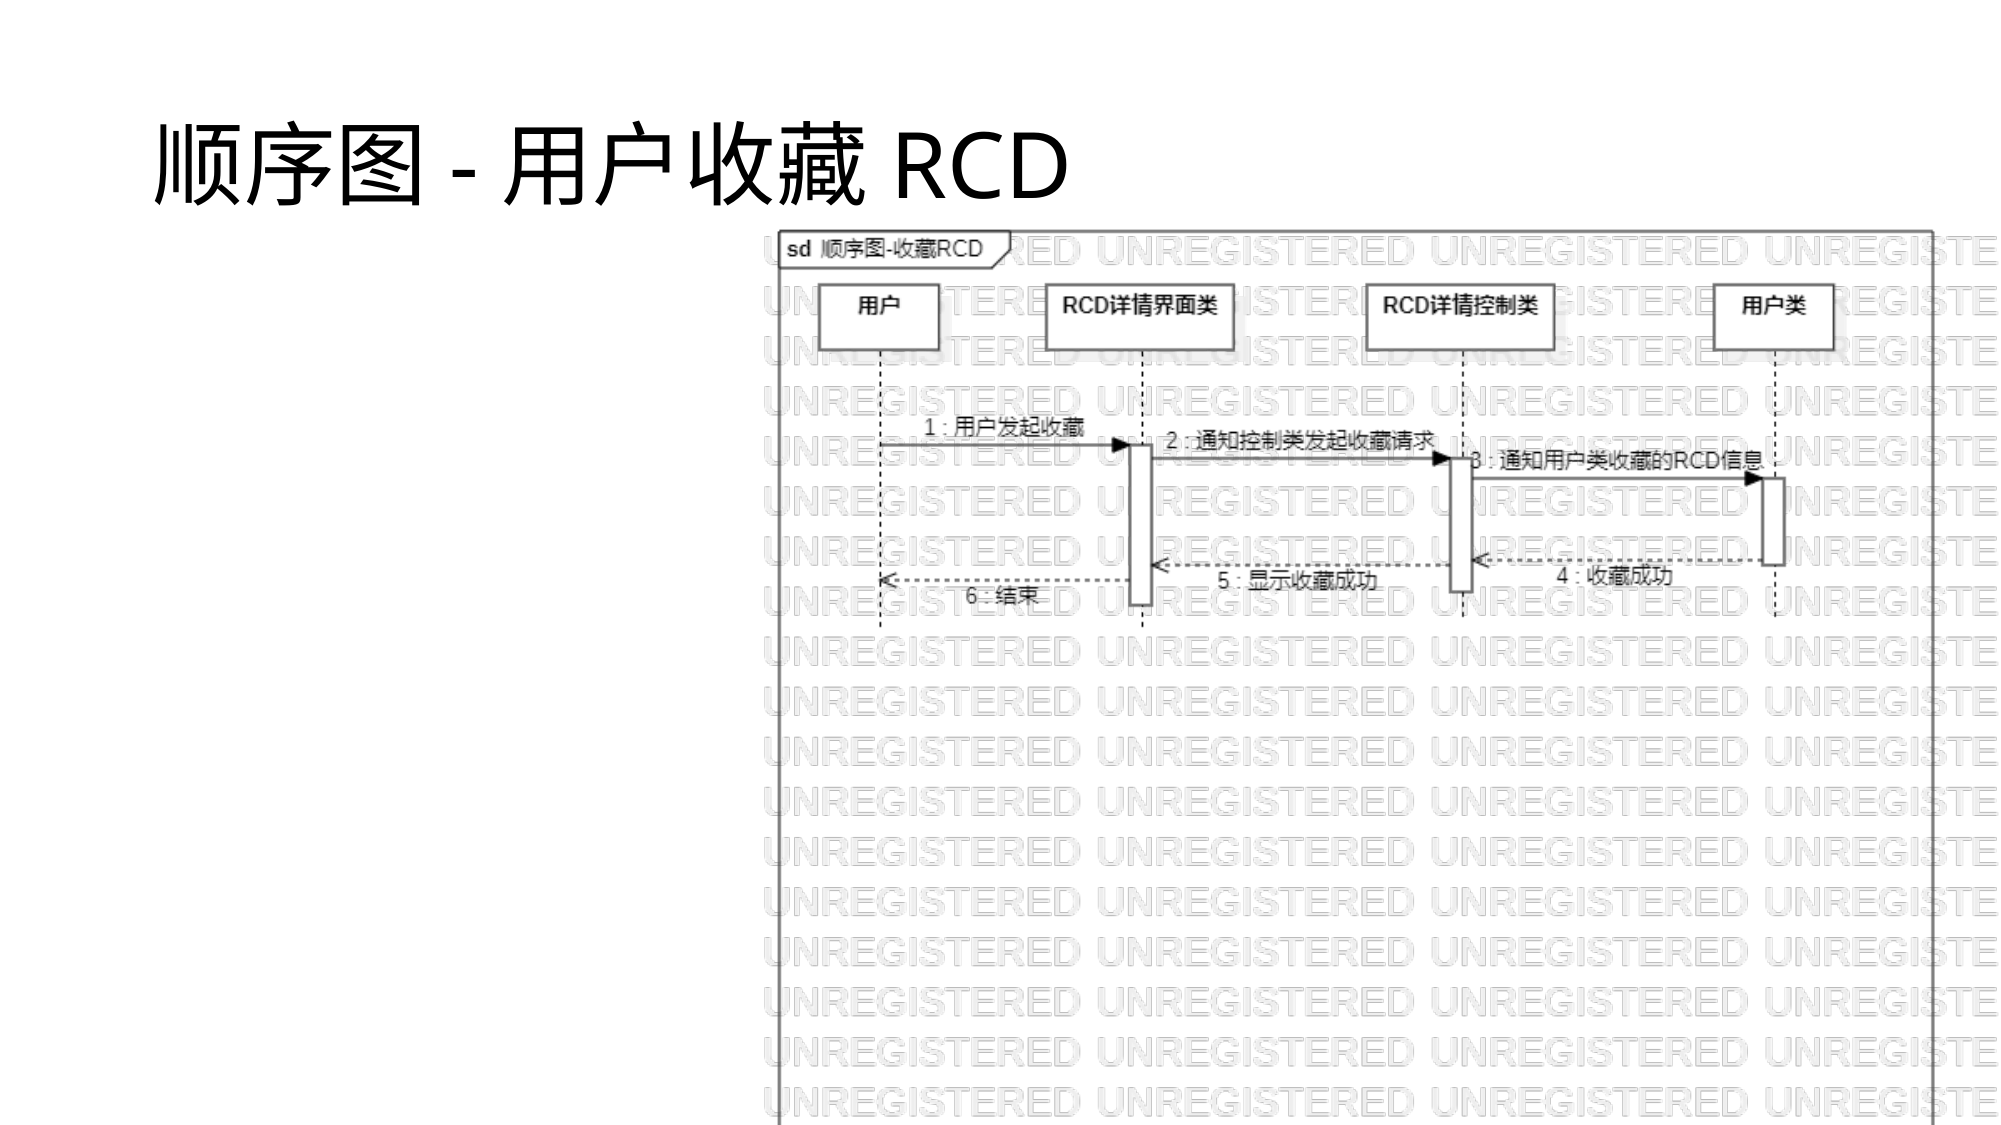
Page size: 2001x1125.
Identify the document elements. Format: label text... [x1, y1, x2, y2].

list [763, 215, 2000, 1125]
title 顺序图-用户收藏RCD [137, 59, 1863, 278]
